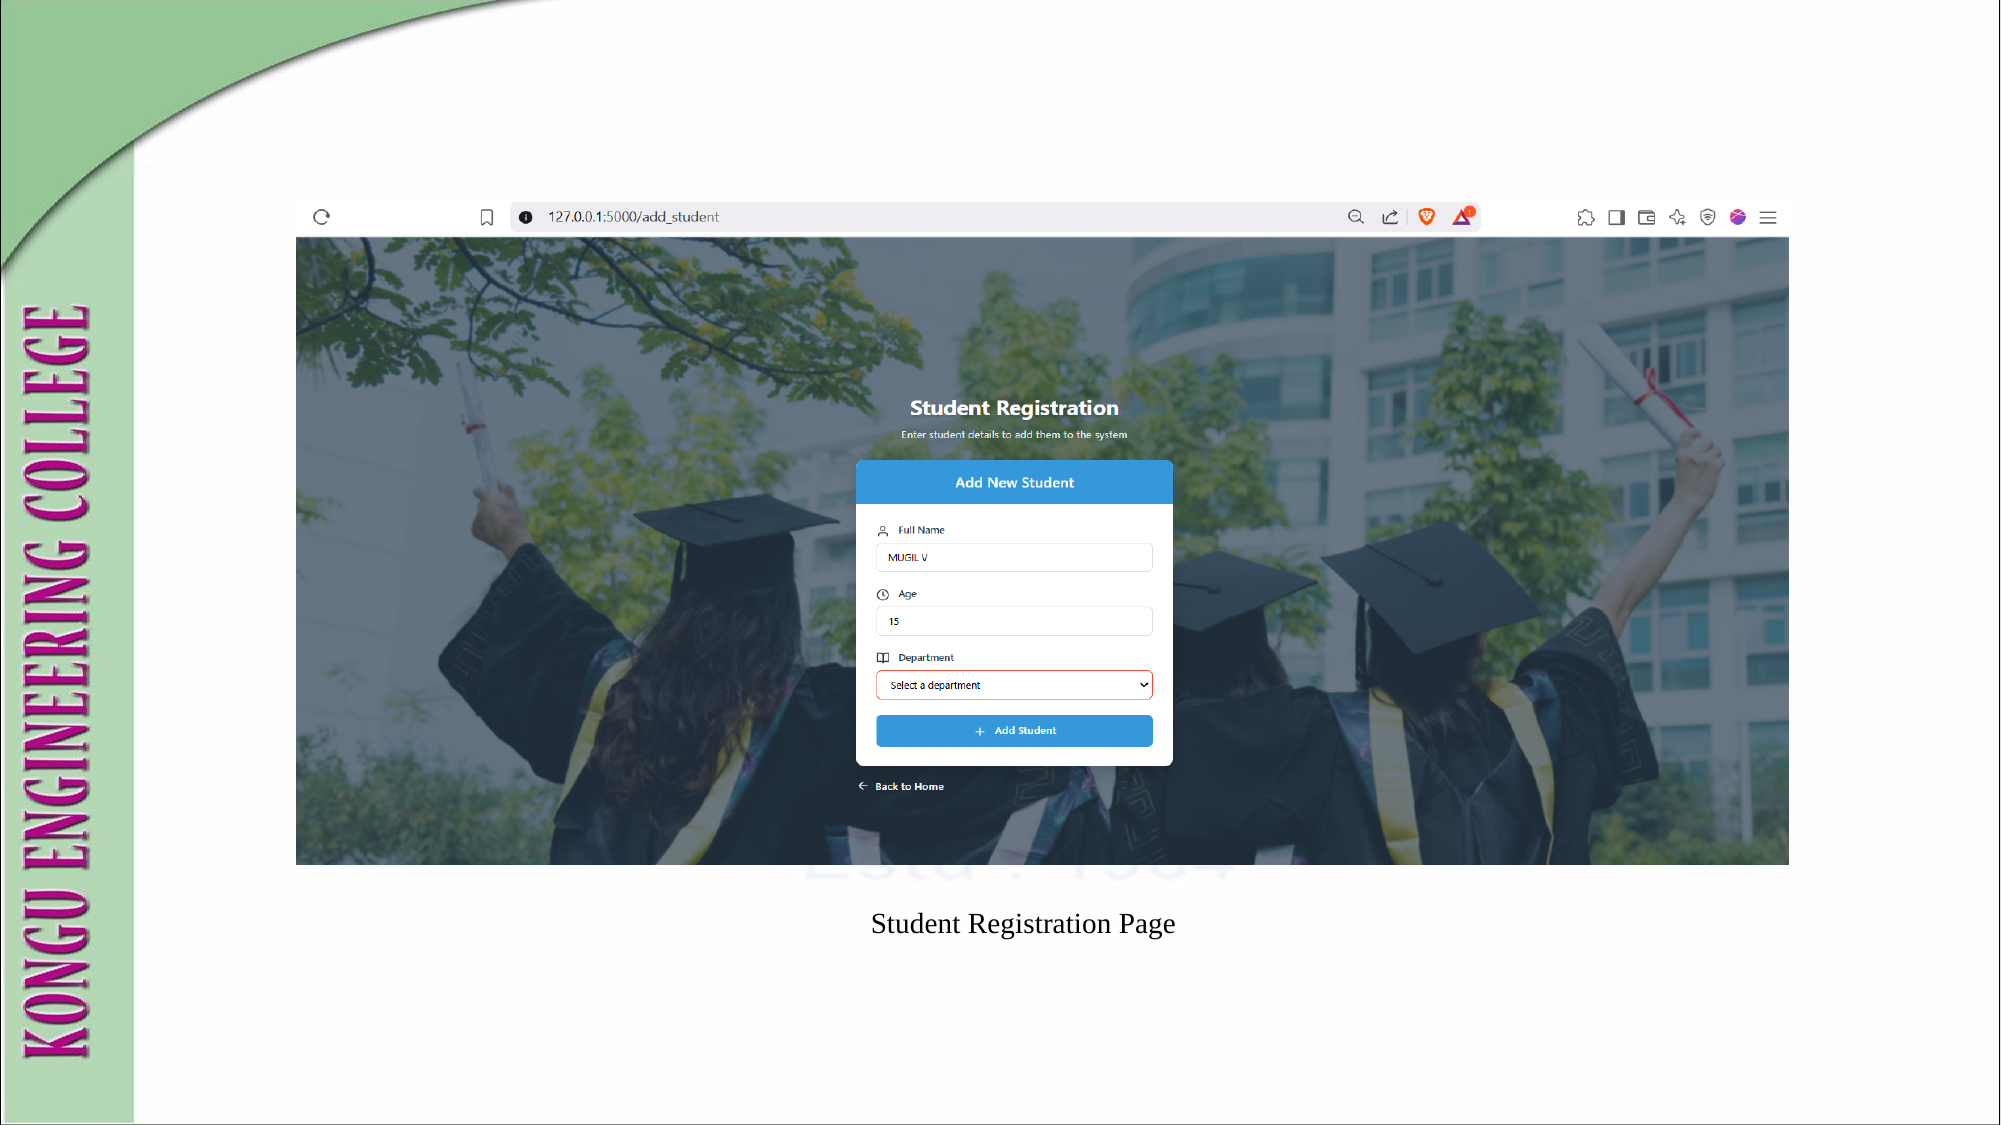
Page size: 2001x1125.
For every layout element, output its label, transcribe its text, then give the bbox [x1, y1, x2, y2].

picture [0, 0, 2001, 1125]
text_box Student Registration Page [856, 896, 1856, 947]
